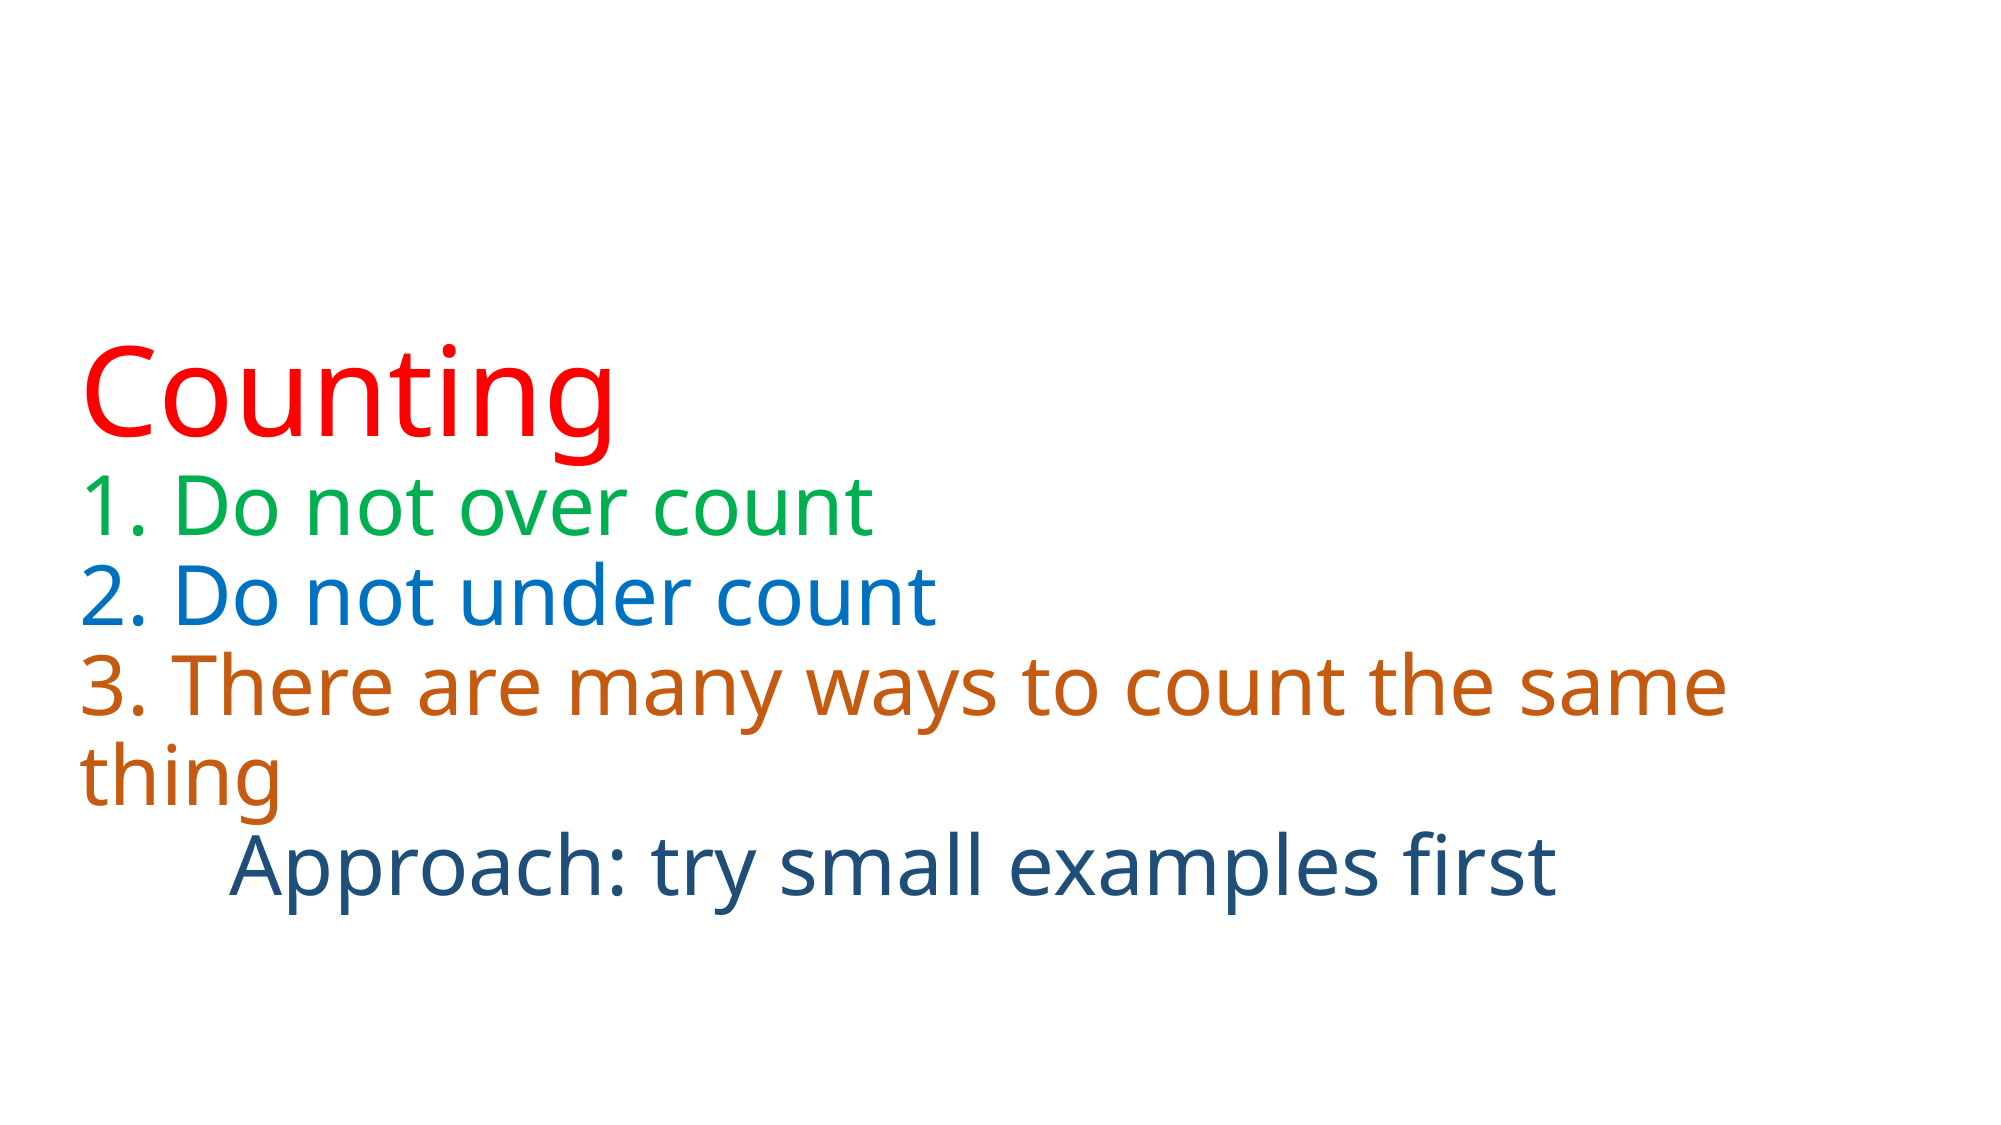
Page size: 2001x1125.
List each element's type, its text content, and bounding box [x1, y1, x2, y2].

title Counting 1. Do not over count 2. Do not under count 3. There are many ways to count the same thing Approach: try small examples first [64, 183, 1824, 921]
